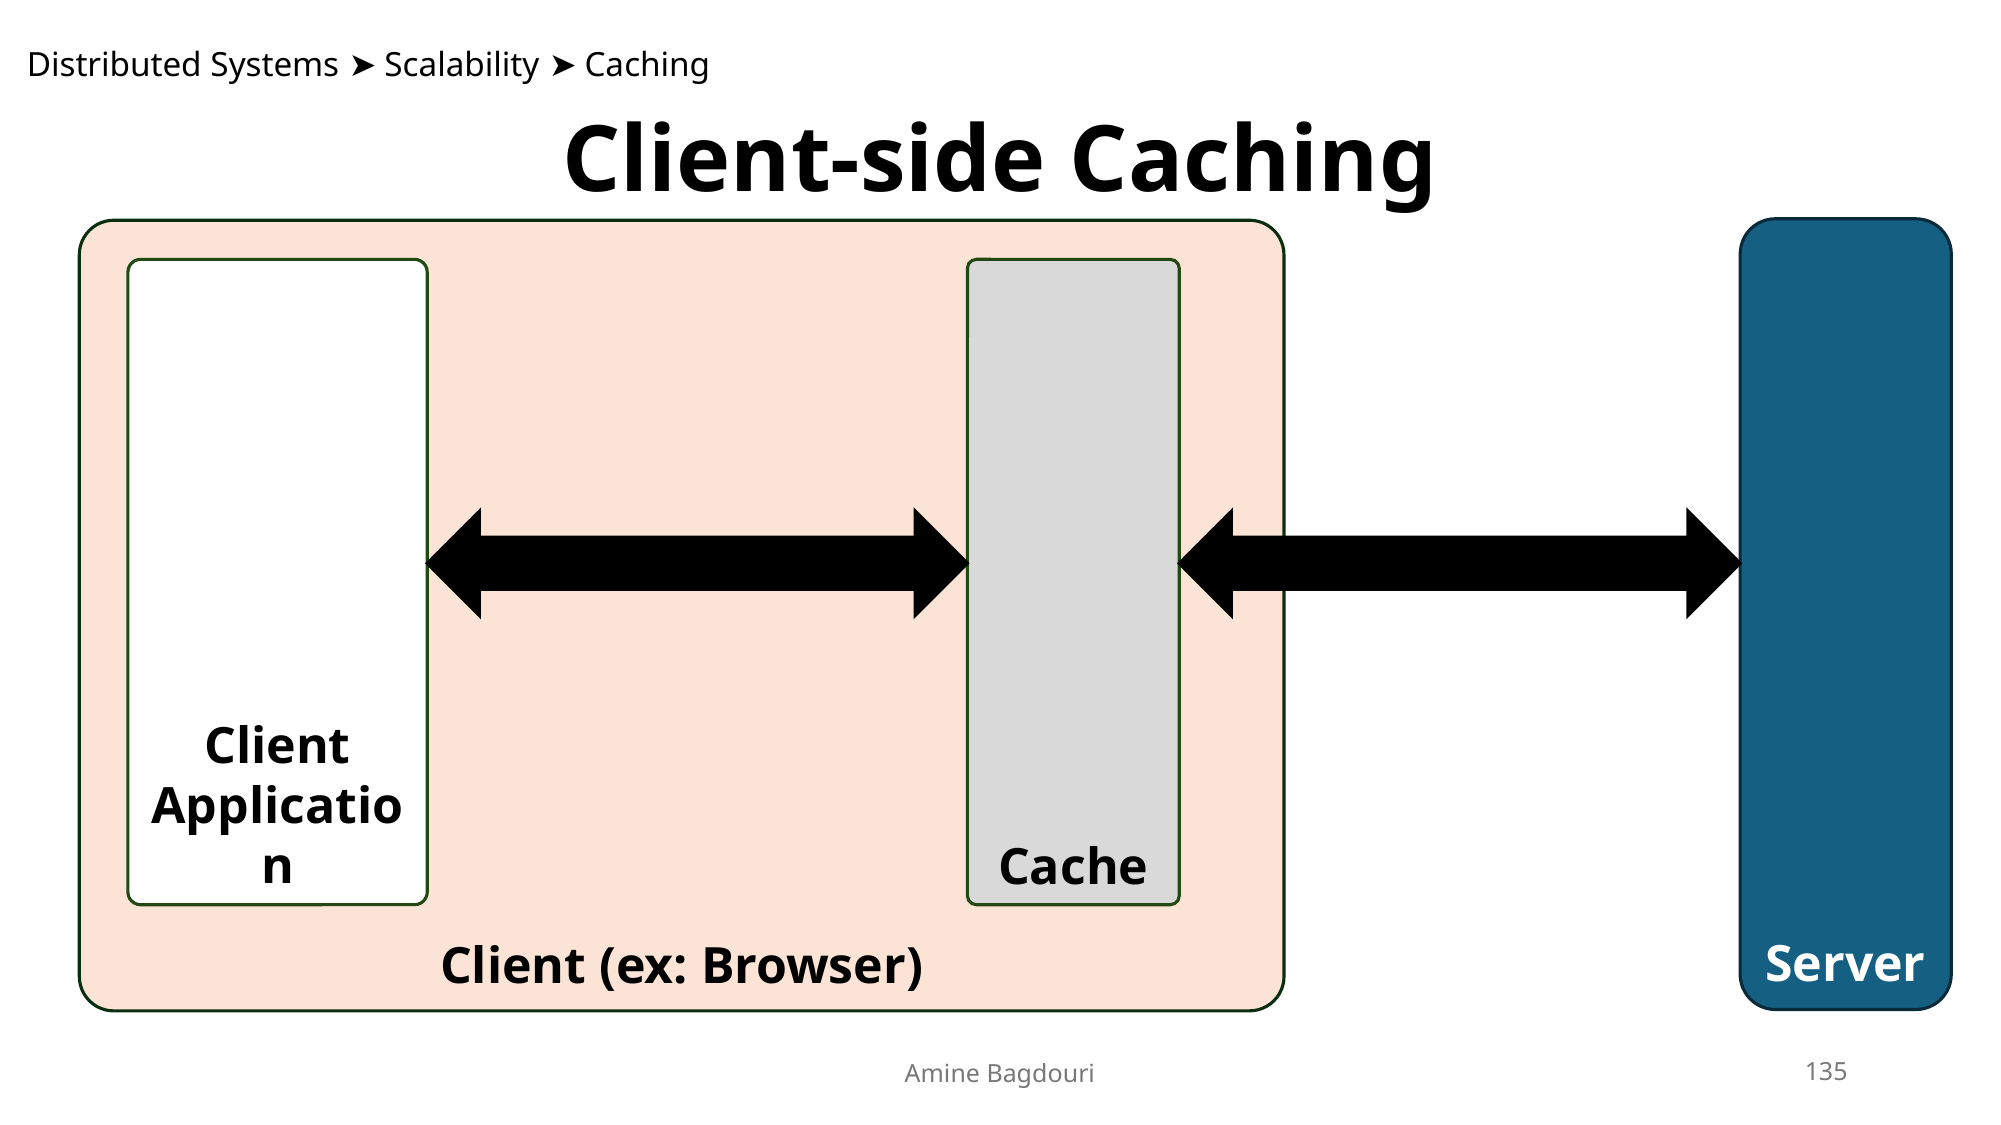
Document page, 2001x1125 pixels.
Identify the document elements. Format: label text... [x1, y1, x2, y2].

text_box [1176, 507, 1743, 620]
text_box Client (ex: Browser) [77, 218, 1286, 1013]
text_box Client Application [126, 257, 429, 907]
text_box [424, 507, 970, 620]
footer Amine Bagdouri [662, 1042, 1338, 1103]
text_box Server [1738, 217, 1953, 1012]
text_box Client-side Caching [0, 92, 2000, 218]
text_box Cache [965, 257, 1181, 907]
text_box Distributed Systems ➤ Scalability ➤ Caching [12, 35, 727, 91]
slide_number 135 [1412, 1042, 1863, 1103]
